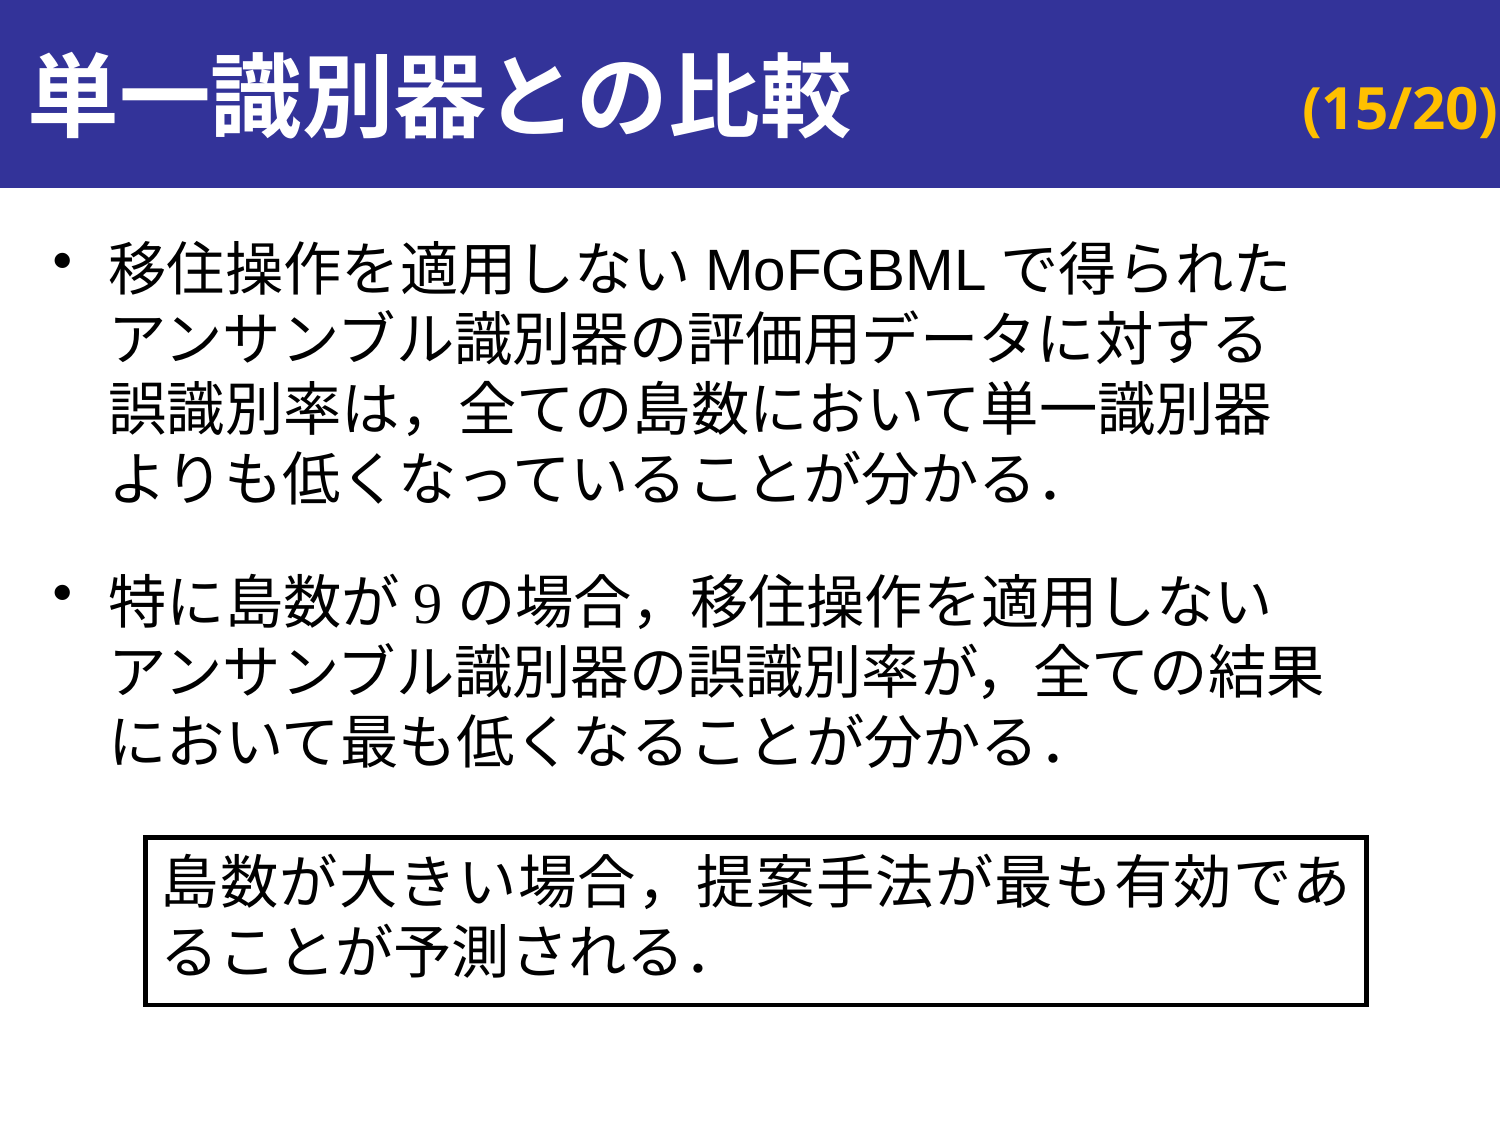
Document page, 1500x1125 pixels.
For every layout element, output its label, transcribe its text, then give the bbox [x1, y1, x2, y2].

list 移住操作を適用しないMoFGBMLで得られた アンサンブル識別器の評価用データに対する 誤識別率は，全ての島数において単一識別器 よりも低くなっていることが分かる． 特に島数が9の場合，移住操作を適用しない アンサンブル識別器の誤識別率が，全ての結果 において最も低くなることが分かる． [37, 224, 1363, 800]
title 単一識別器との比較 [12, 0, 1500, 188]
text_box 島数が大きい場合，提案手法が最も有効であることが予測される． [145, 837, 1367, 1006]
